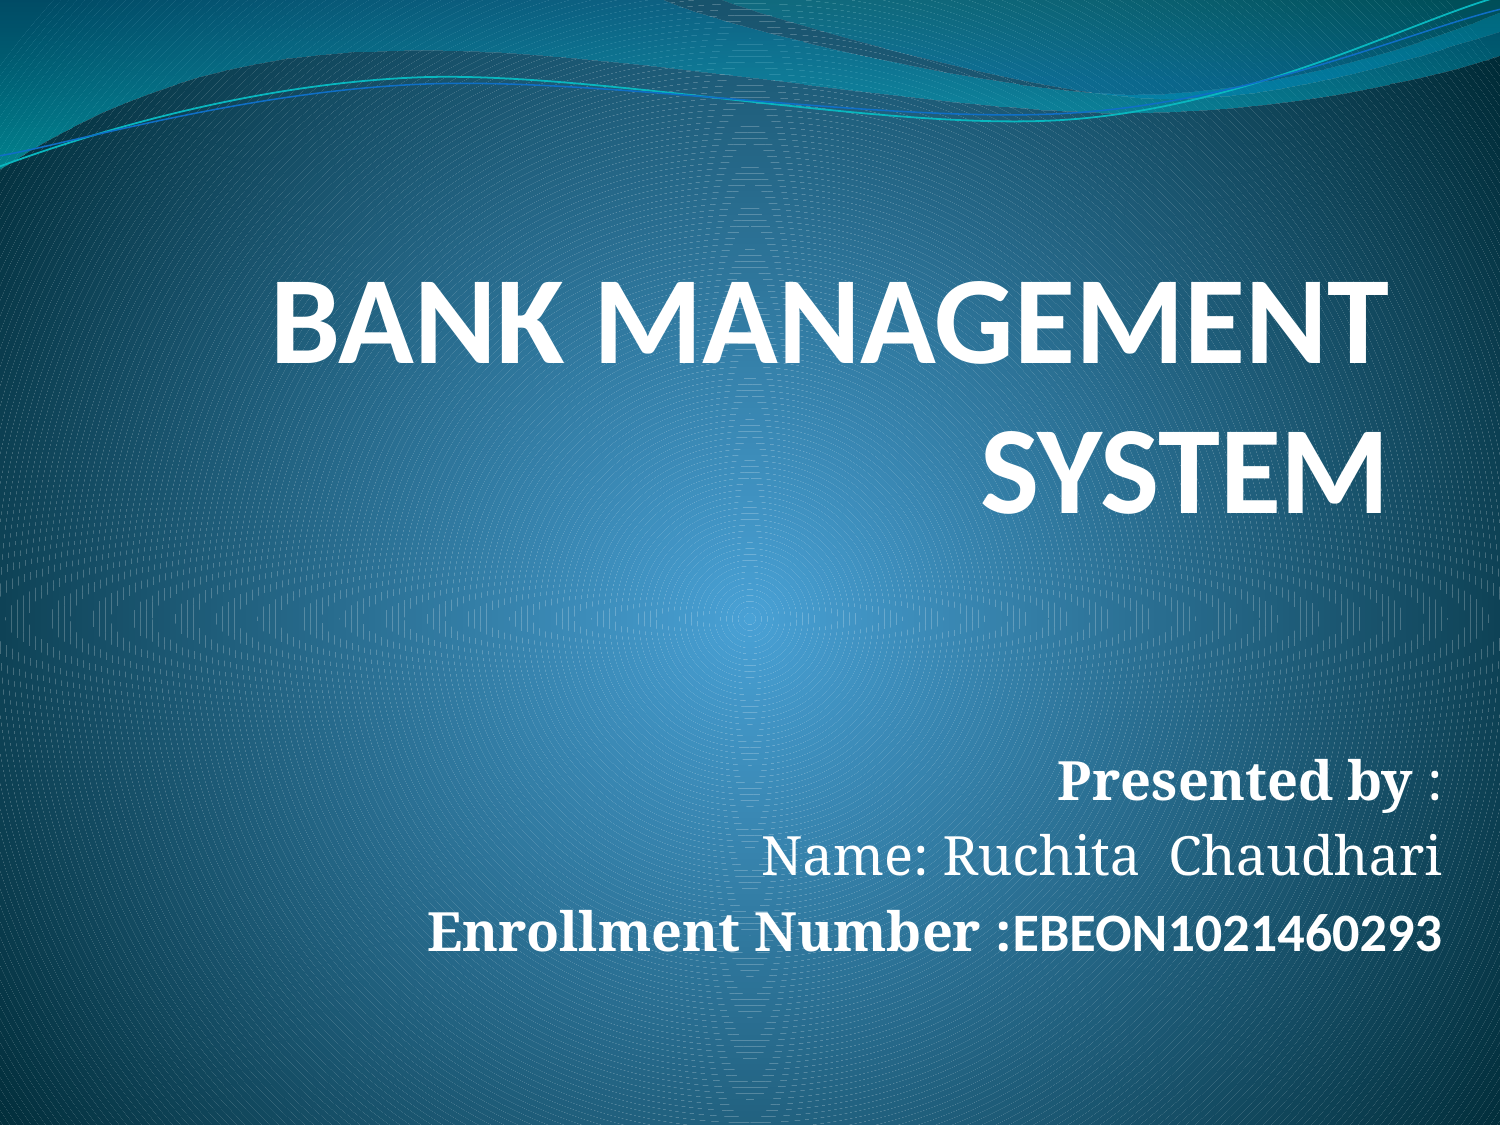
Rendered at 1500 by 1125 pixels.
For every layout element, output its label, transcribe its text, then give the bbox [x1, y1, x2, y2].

subtitle Presented by : Name: Ruchita Chaudhari Enrollment Number :EBEON1021460293 [0, 738, 1454, 1090]
title BANK MANAGEMENT SYSTEM [105, 269, 1394, 539]
